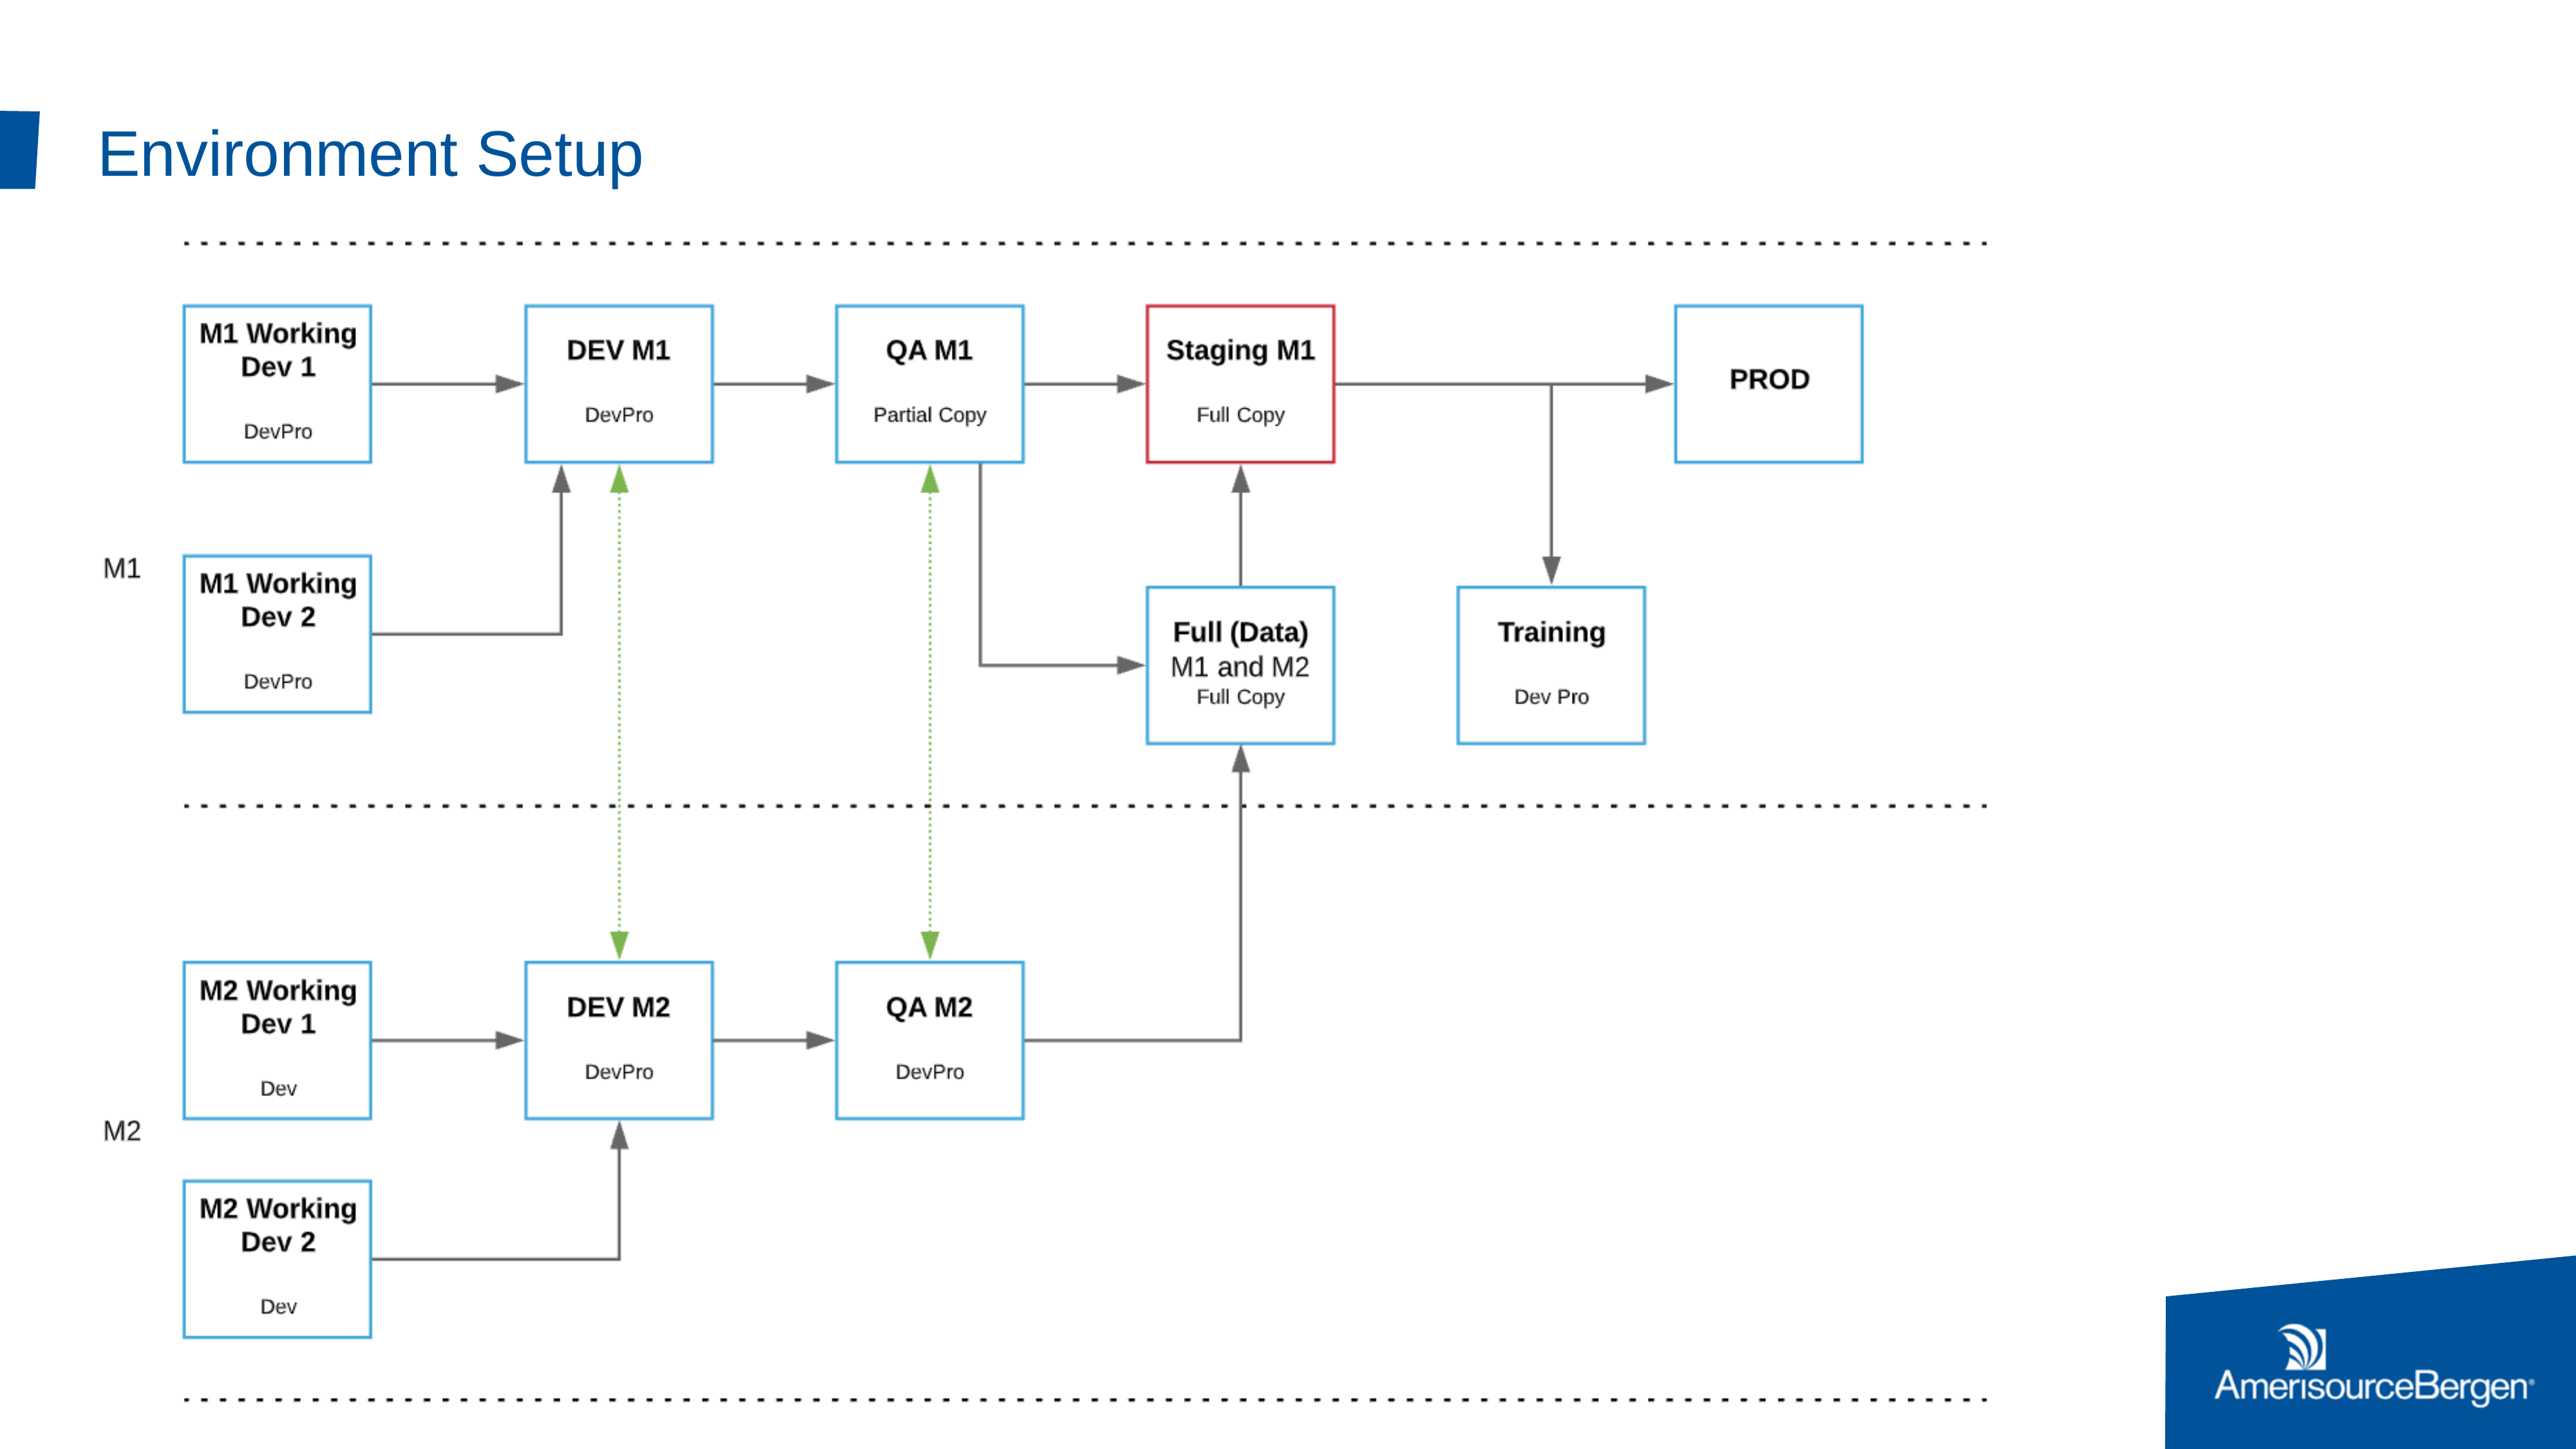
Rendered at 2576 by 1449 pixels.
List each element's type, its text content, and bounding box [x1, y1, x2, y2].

picture [61, 196, 2031, 1443]
title Environment Setup [97, 99, 2479, 189]
picture [2150, 1268, 2576, 1449]
